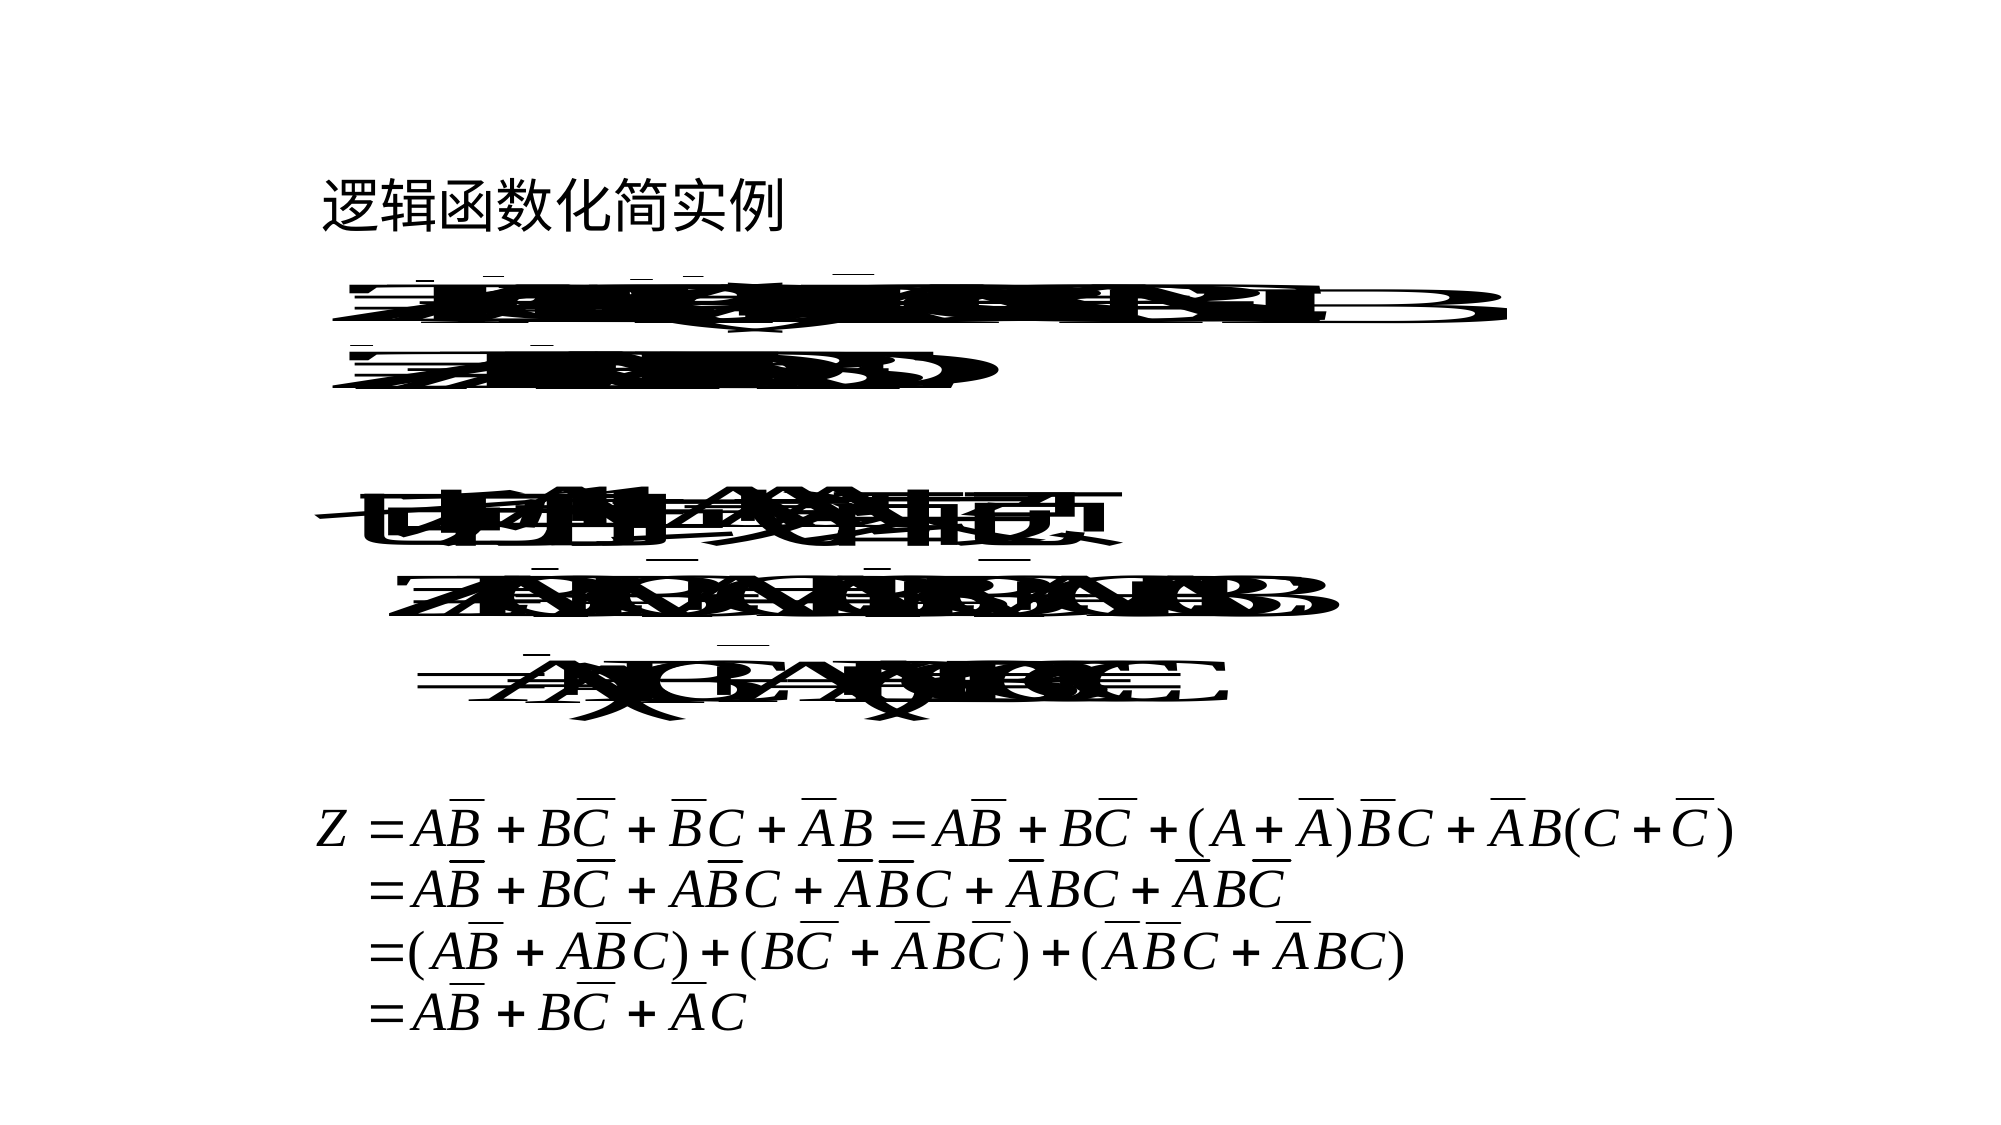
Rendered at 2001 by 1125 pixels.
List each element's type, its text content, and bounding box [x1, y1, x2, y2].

text_box 逻辑函数化简实例 [306, 162, 974, 247]
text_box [305, 785, 1745, 1045]
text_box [306, 466, 1720, 722]
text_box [305, 264, 1508, 403]
